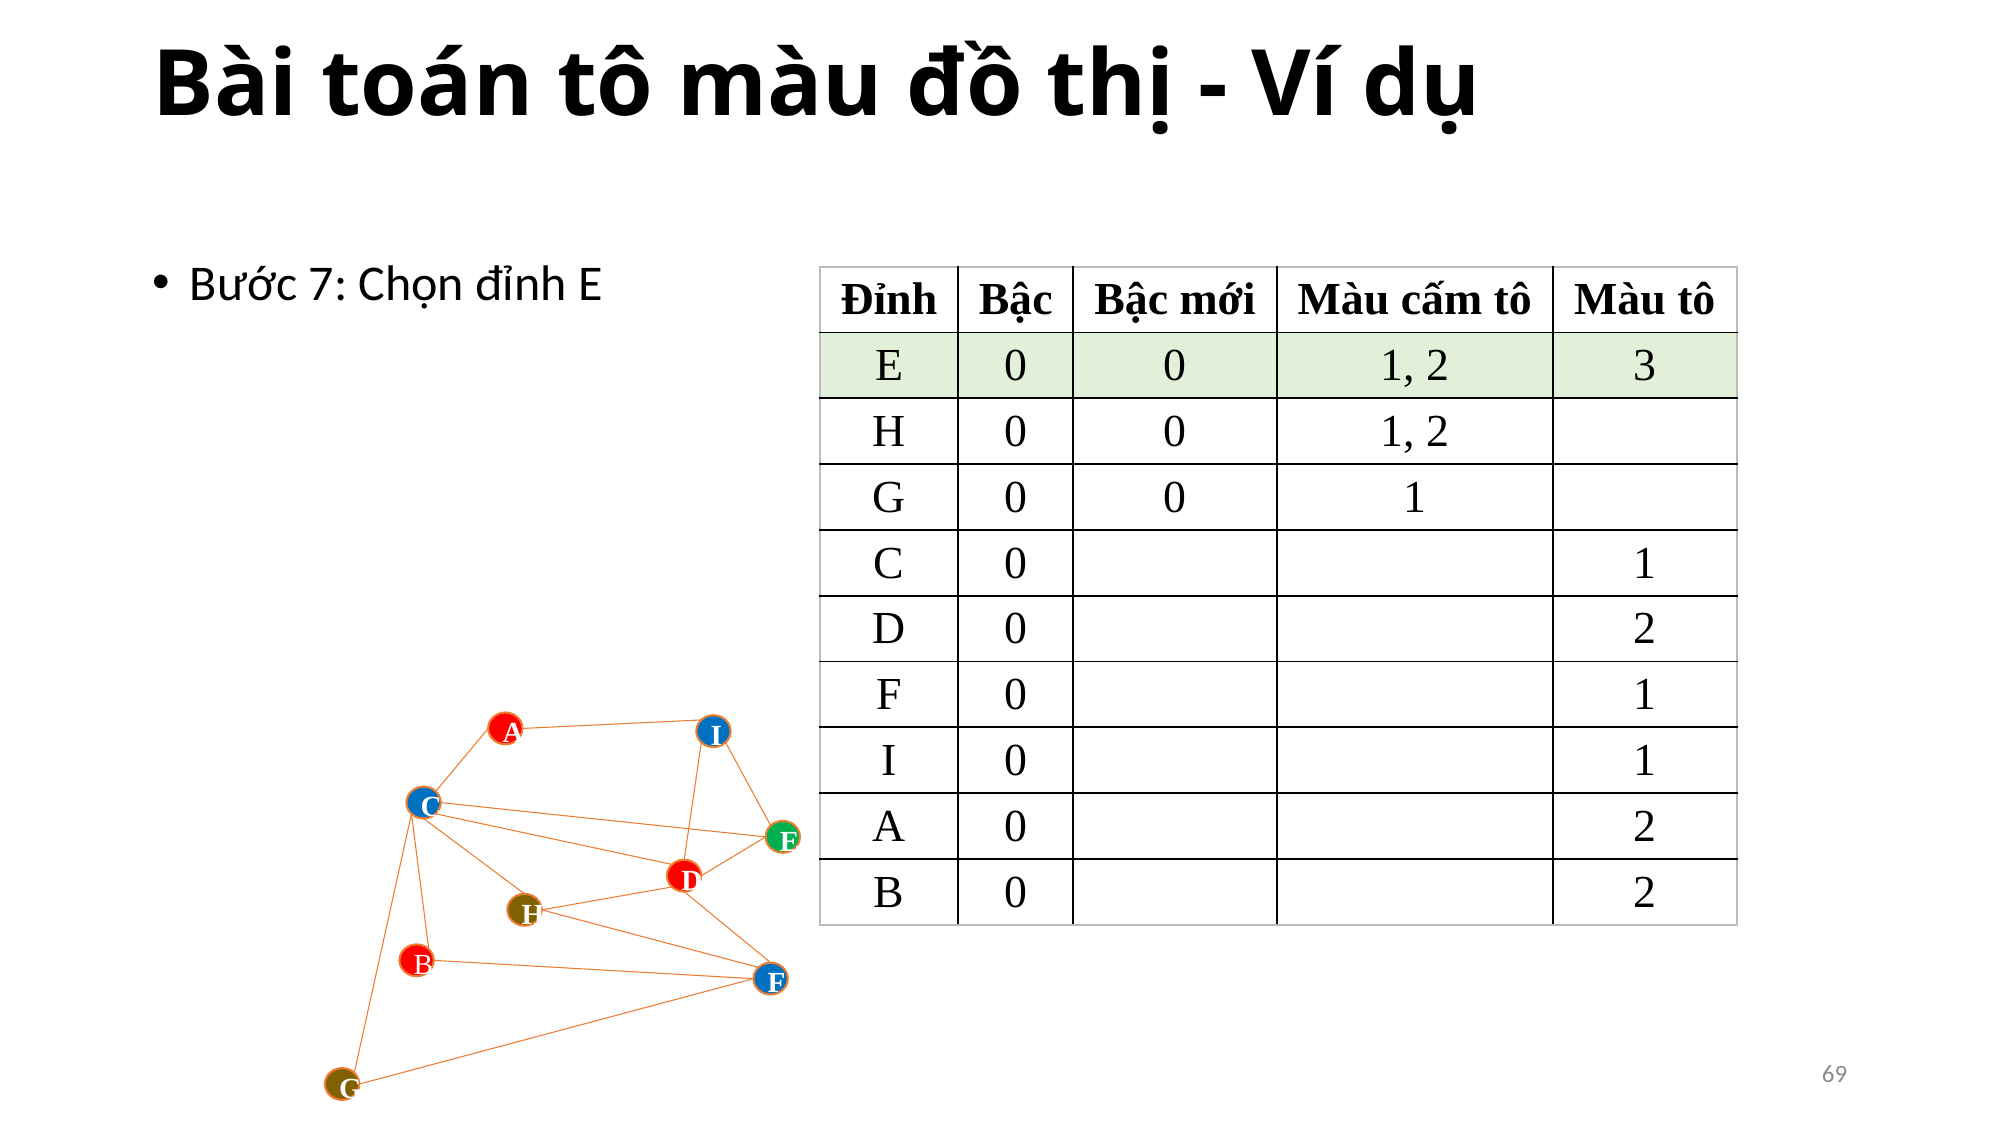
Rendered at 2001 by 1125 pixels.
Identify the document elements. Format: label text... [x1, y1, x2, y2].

table_cell [1278, 662, 1552, 726]
table_cell [1074, 531, 1276, 595]
table_cell A [821, 794, 957, 858]
table_cell 0 [1074, 399, 1276, 463]
table_cell B [821, 860, 957, 924]
table_cell [1554, 465, 1736, 529]
table_cell 0 [959, 662, 1072, 726]
title Bài toán tô màu đồ thị - Ví dụ [137, 0, 1863, 195]
table_cell 2 [1554, 860, 1736, 924]
table_cell 1 [1554, 728, 1736, 792]
table_cell 0 [959, 728, 1072, 792]
table_cell 0 [959, 399, 1072, 463]
table_cell [1278, 794, 1552, 858]
list Bước 7: Chọn đỉnh E [137, 249, 713, 1014]
table_cell 2 [1554, 597, 1736, 661]
table_cell 0 [959, 597, 1072, 661]
table_cell 0 [959, 860, 1072, 924]
table_cell 1 [1278, 465, 1552, 529]
slide_number 69 [1412, 1042, 1863, 1103]
table_cell C [821, 531, 957, 595]
table_cell 1, 2 [1278, 333, 1552, 397]
table_cell 0 [1074, 333, 1276, 397]
table_cell [1074, 794, 1276, 858]
table_cell 0 [959, 465, 1072, 529]
table_cell [1074, 728, 1276, 792]
table_cell G [821, 465, 957, 529]
table_cell F [821, 662, 957, 726]
table_cell E [821, 333, 957, 397]
table_cell H [821, 399, 957, 463]
table_cell [1554, 399, 1736, 463]
table_cell D [821, 597, 957, 661]
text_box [324, 712, 800, 1100]
table_cell 2 [1554, 794, 1736, 858]
table_cell 1 [1554, 531, 1736, 595]
table_cell 0 [1074, 465, 1276, 529]
table_cell [1074, 597, 1276, 661]
table_cell I [821, 728, 957, 792]
table_cell 1 [1554, 662, 1736, 726]
table_cell [1278, 860, 1552, 924]
table_cell 1, 2 [1278, 399, 1552, 463]
table_cell [1278, 728, 1552, 792]
table_cell 0 [959, 531, 1072, 595]
table_cell [1074, 662, 1276, 726]
table_cell [1278, 531, 1552, 595]
table_cell 3 [1554, 333, 1736, 397]
table_cell [1074, 860, 1276, 924]
table_header Màu tô [1554, 268, 1736, 332]
table_header Đỉnh [821, 268, 957, 332]
table_header Màu cấm tô [1278, 268, 1552, 332]
table_cell 0 [959, 794, 1072, 858]
table_cell 0 [959, 333, 1072, 397]
table_cell [1278, 597, 1552, 661]
table_header Bậc [959, 268, 1072, 332]
table_header Bậc mới [1074, 268, 1276, 332]
